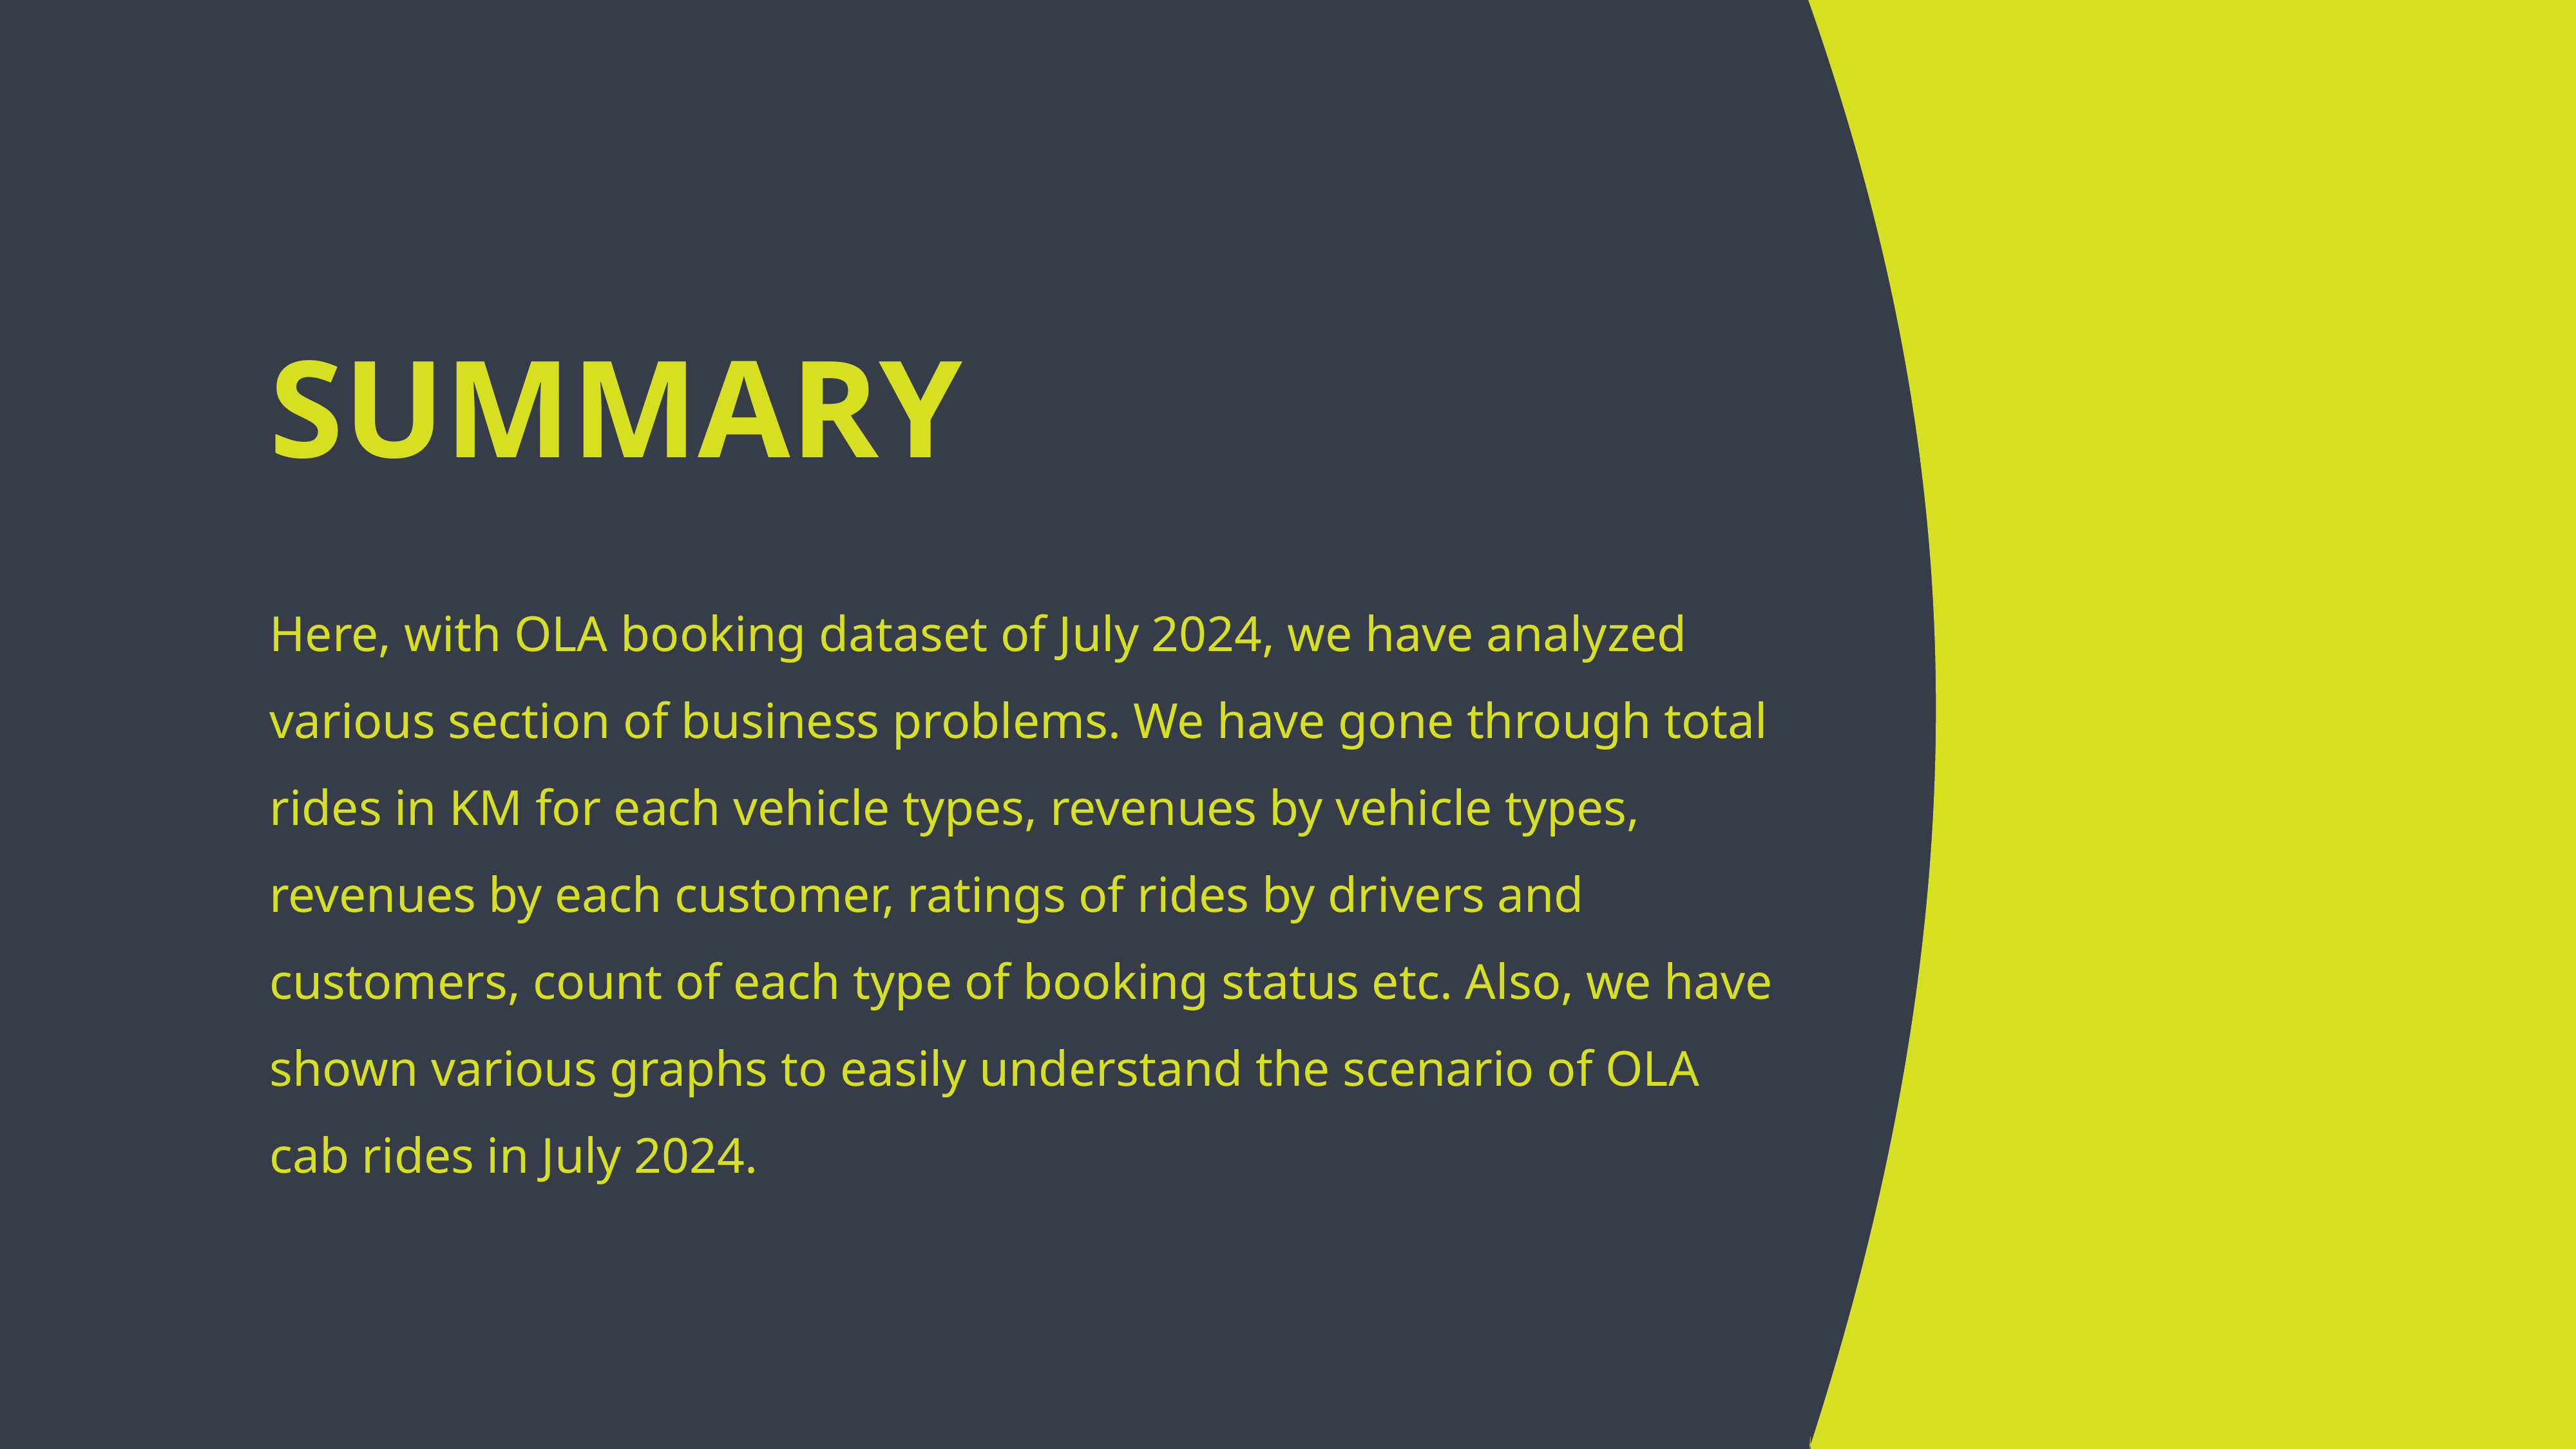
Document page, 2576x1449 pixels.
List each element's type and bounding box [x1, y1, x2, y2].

text_box [0, 0, 1935, 1449]
text_box [1808, 0, 2576, 1449]
text_box [260, 318, 1786, 1097]
